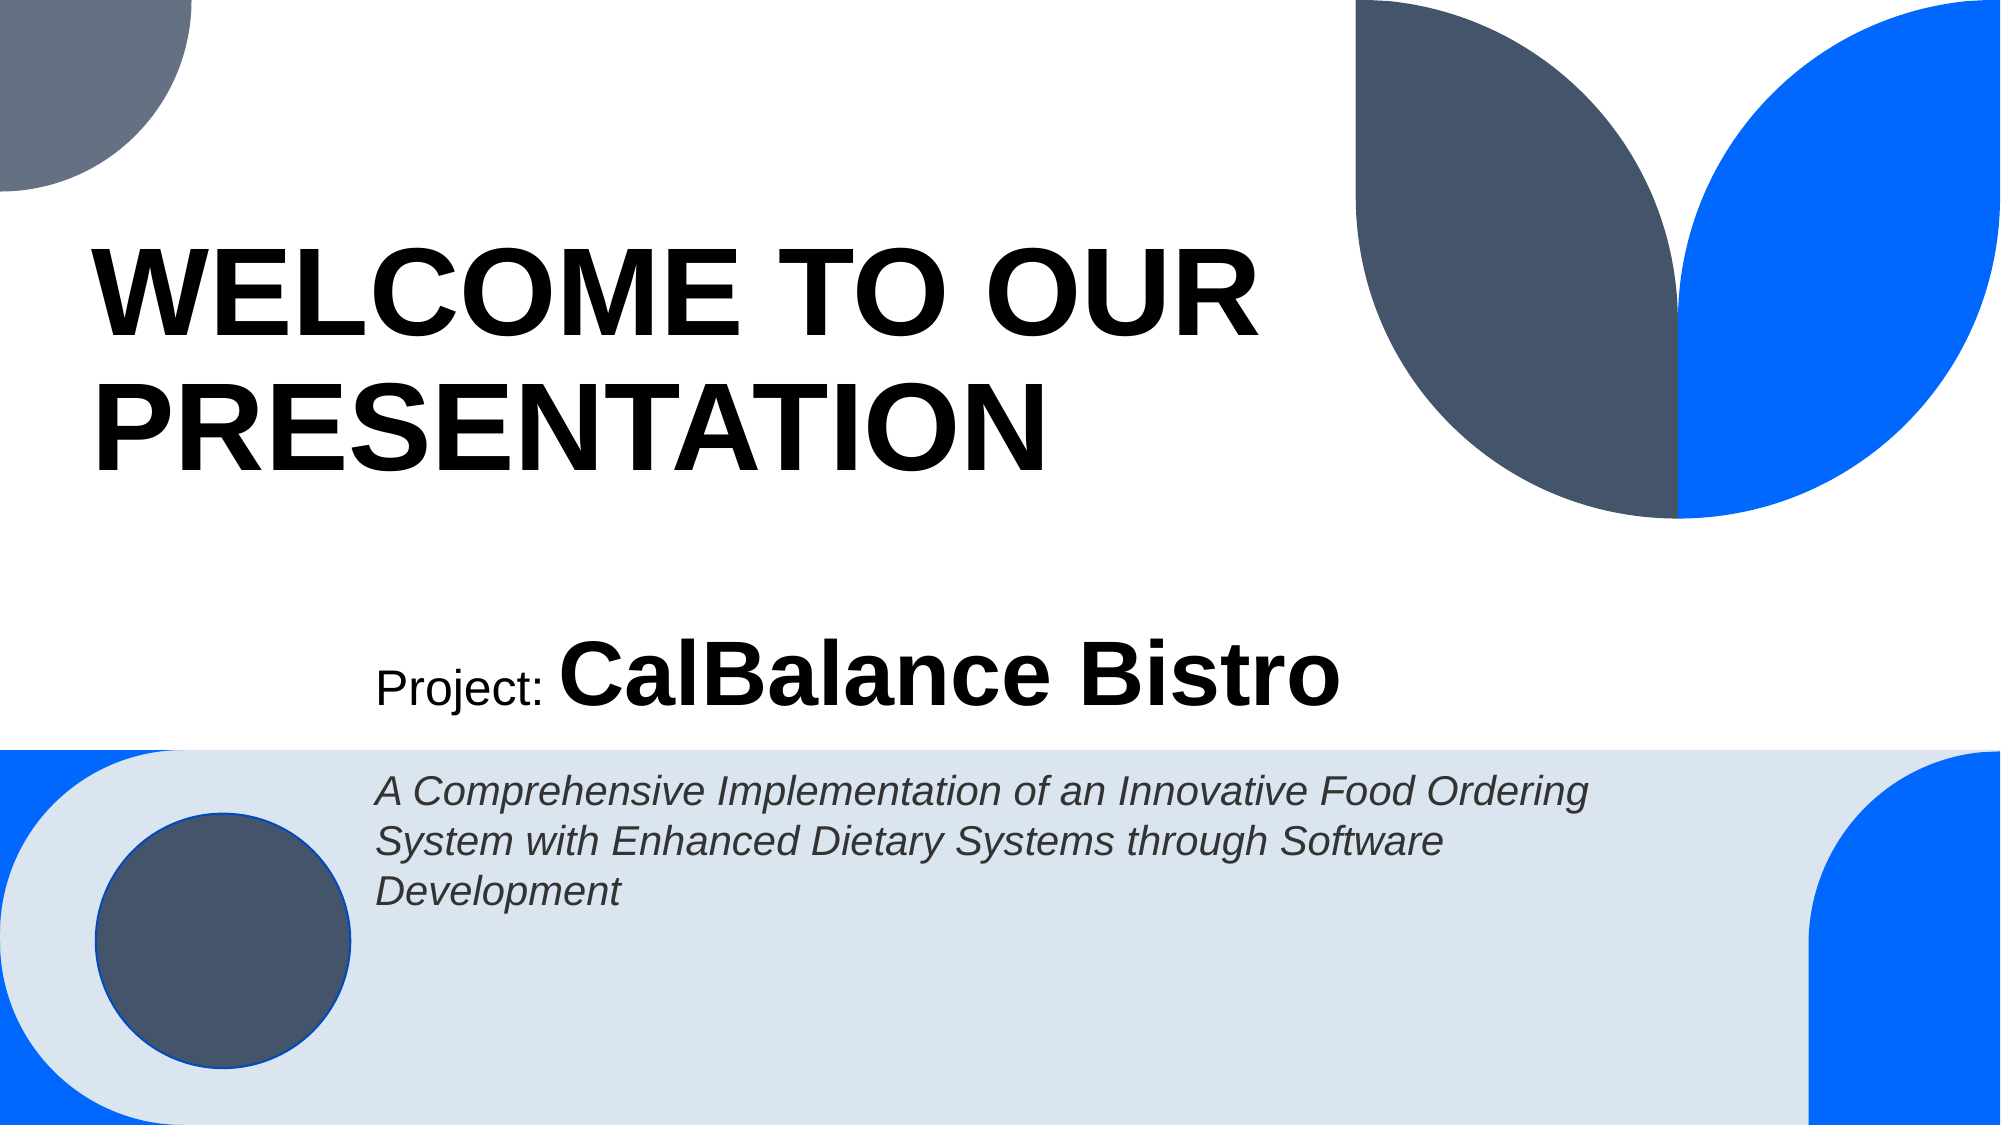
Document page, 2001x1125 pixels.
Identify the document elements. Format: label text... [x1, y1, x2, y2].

title WELCOME TO OUR PRESENTATION [76, 222, 1360, 506]
subtitle Project: CalBalance Bistro [360, 619, 1644, 752]
text_box A Comprehensive Implementation of an Innovative Food Ordering System with Enhanced Dietary Systems through Software Development [360, 756, 1669, 972]
